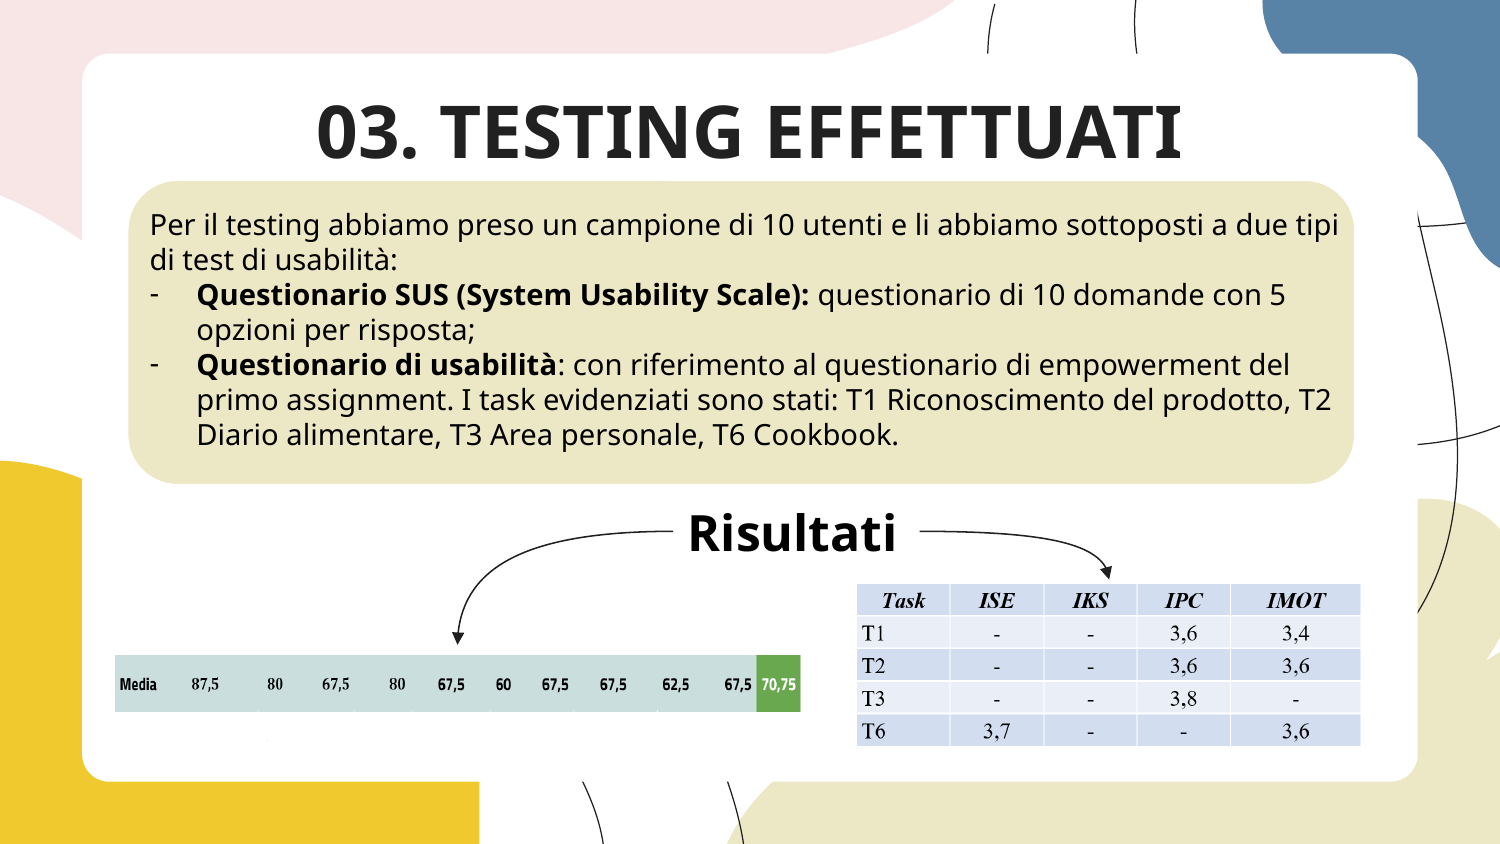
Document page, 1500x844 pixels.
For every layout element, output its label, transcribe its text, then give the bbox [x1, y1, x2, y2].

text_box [457, 531, 674, 646]
text_box [135, 180, 1348, 198]
title 03. TESTING EFFETTUATI [116, 85, 1383, 180]
picture [105, 644, 810, 725]
text_box Per il testing abbiamo preso un campione di 10 utenti e li abbiamo sottoposti a due tipi di test di usabilità: Questionario SUS (System Usability Scale): questionario di 10 domande con 5 opzioni per risposta; Questionario di usabilità: con riferimento al questionario di empowerment del primo assignment. I task evidenziati sono stati: T1 Riconoscimento del prodotto, T2 Diario alimentare, T3 Area personale, T6 Cookbook. [134, 198, 1366, 459]
picture [852, 579, 1366, 753]
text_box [919, 531, 1110, 580]
text_box Risultati [673, 493, 920, 569]
text_box [124, 199, 1353, 489]
